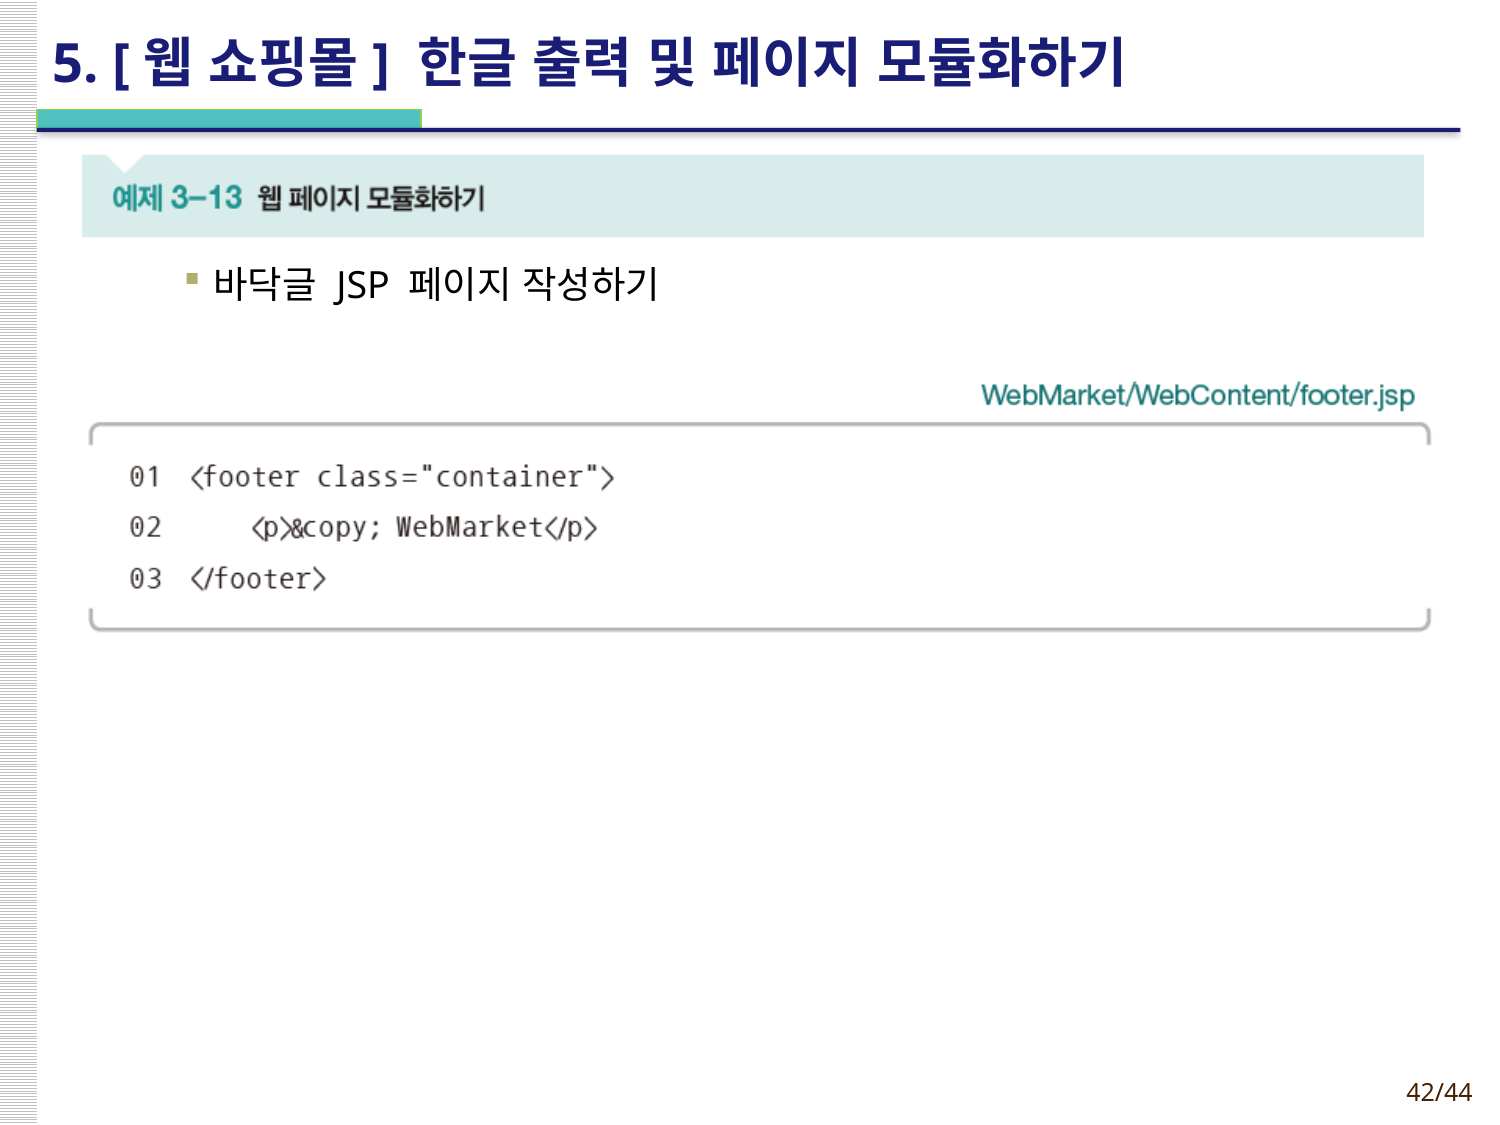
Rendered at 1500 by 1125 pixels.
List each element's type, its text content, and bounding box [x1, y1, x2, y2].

title 5. [웹 쇼핑몰] 한글 출력 및 페이지 모듈화하기 [37, 13, 1278, 109]
picture [76, 152, 1424, 239]
list 바닥글 JSP 페이지 작성하기 [109, 184, 1500, 1067]
picture [76, 355, 1451, 653]
